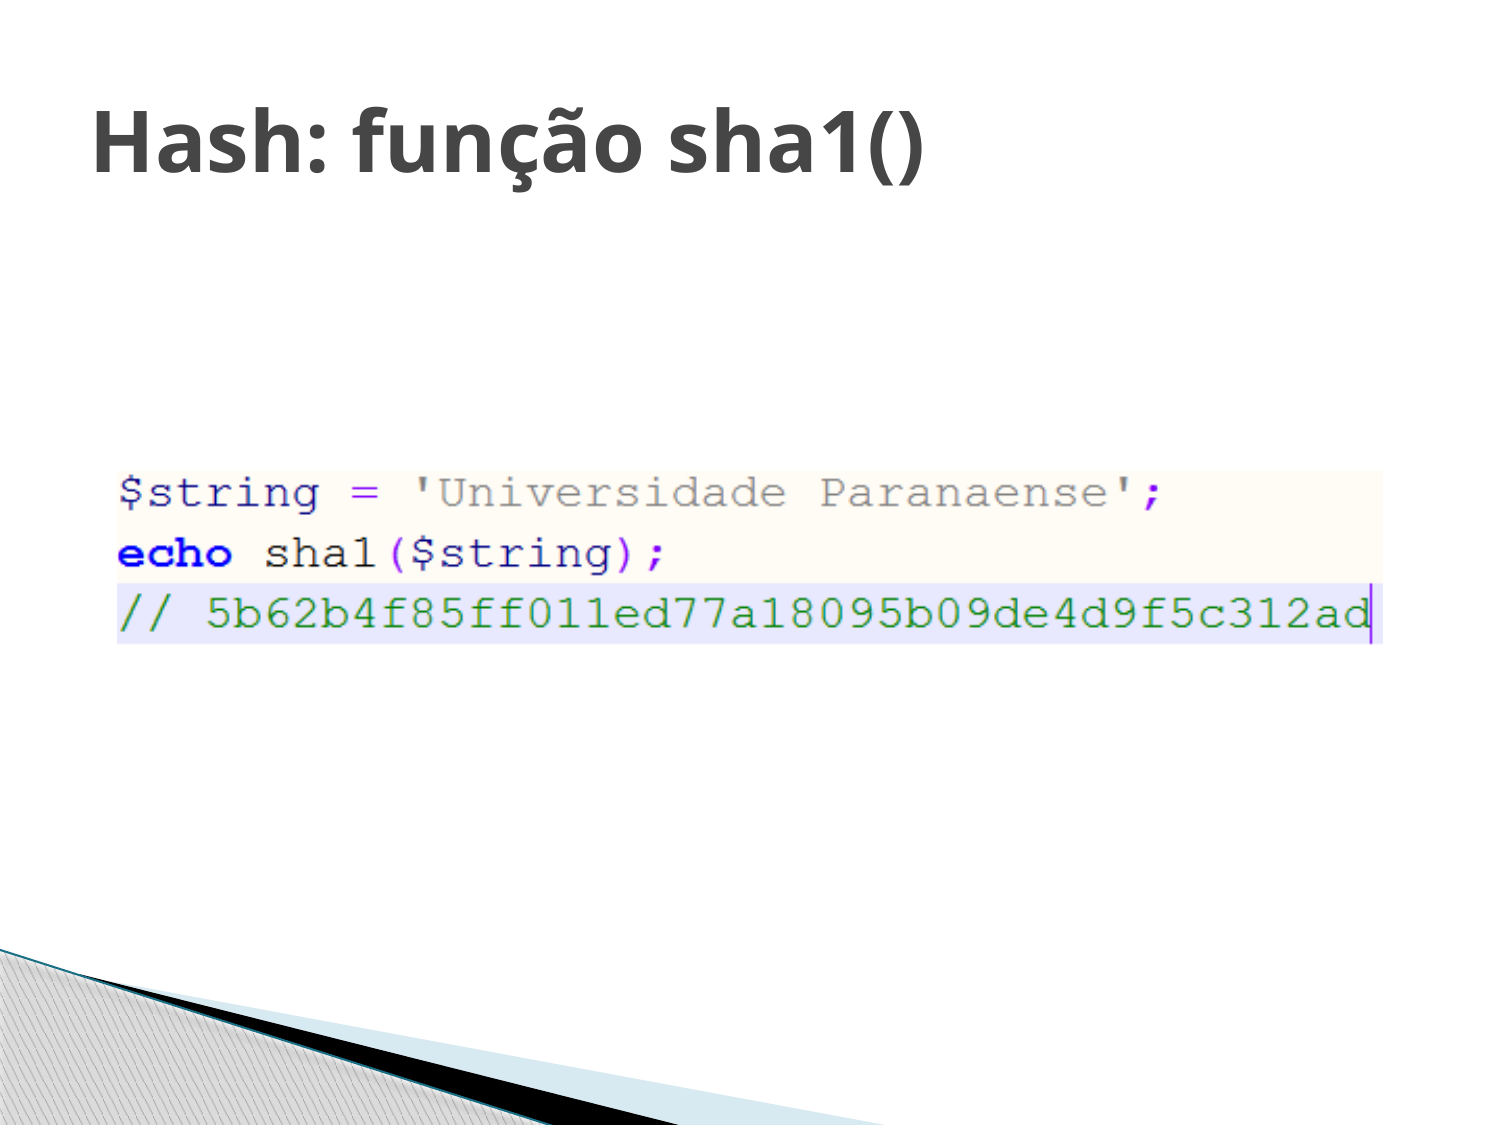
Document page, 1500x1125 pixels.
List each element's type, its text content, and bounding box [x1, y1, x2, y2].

picture [117, 470, 1383, 655]
title Hash: função sha1() [75, 45, 1425, 233]
